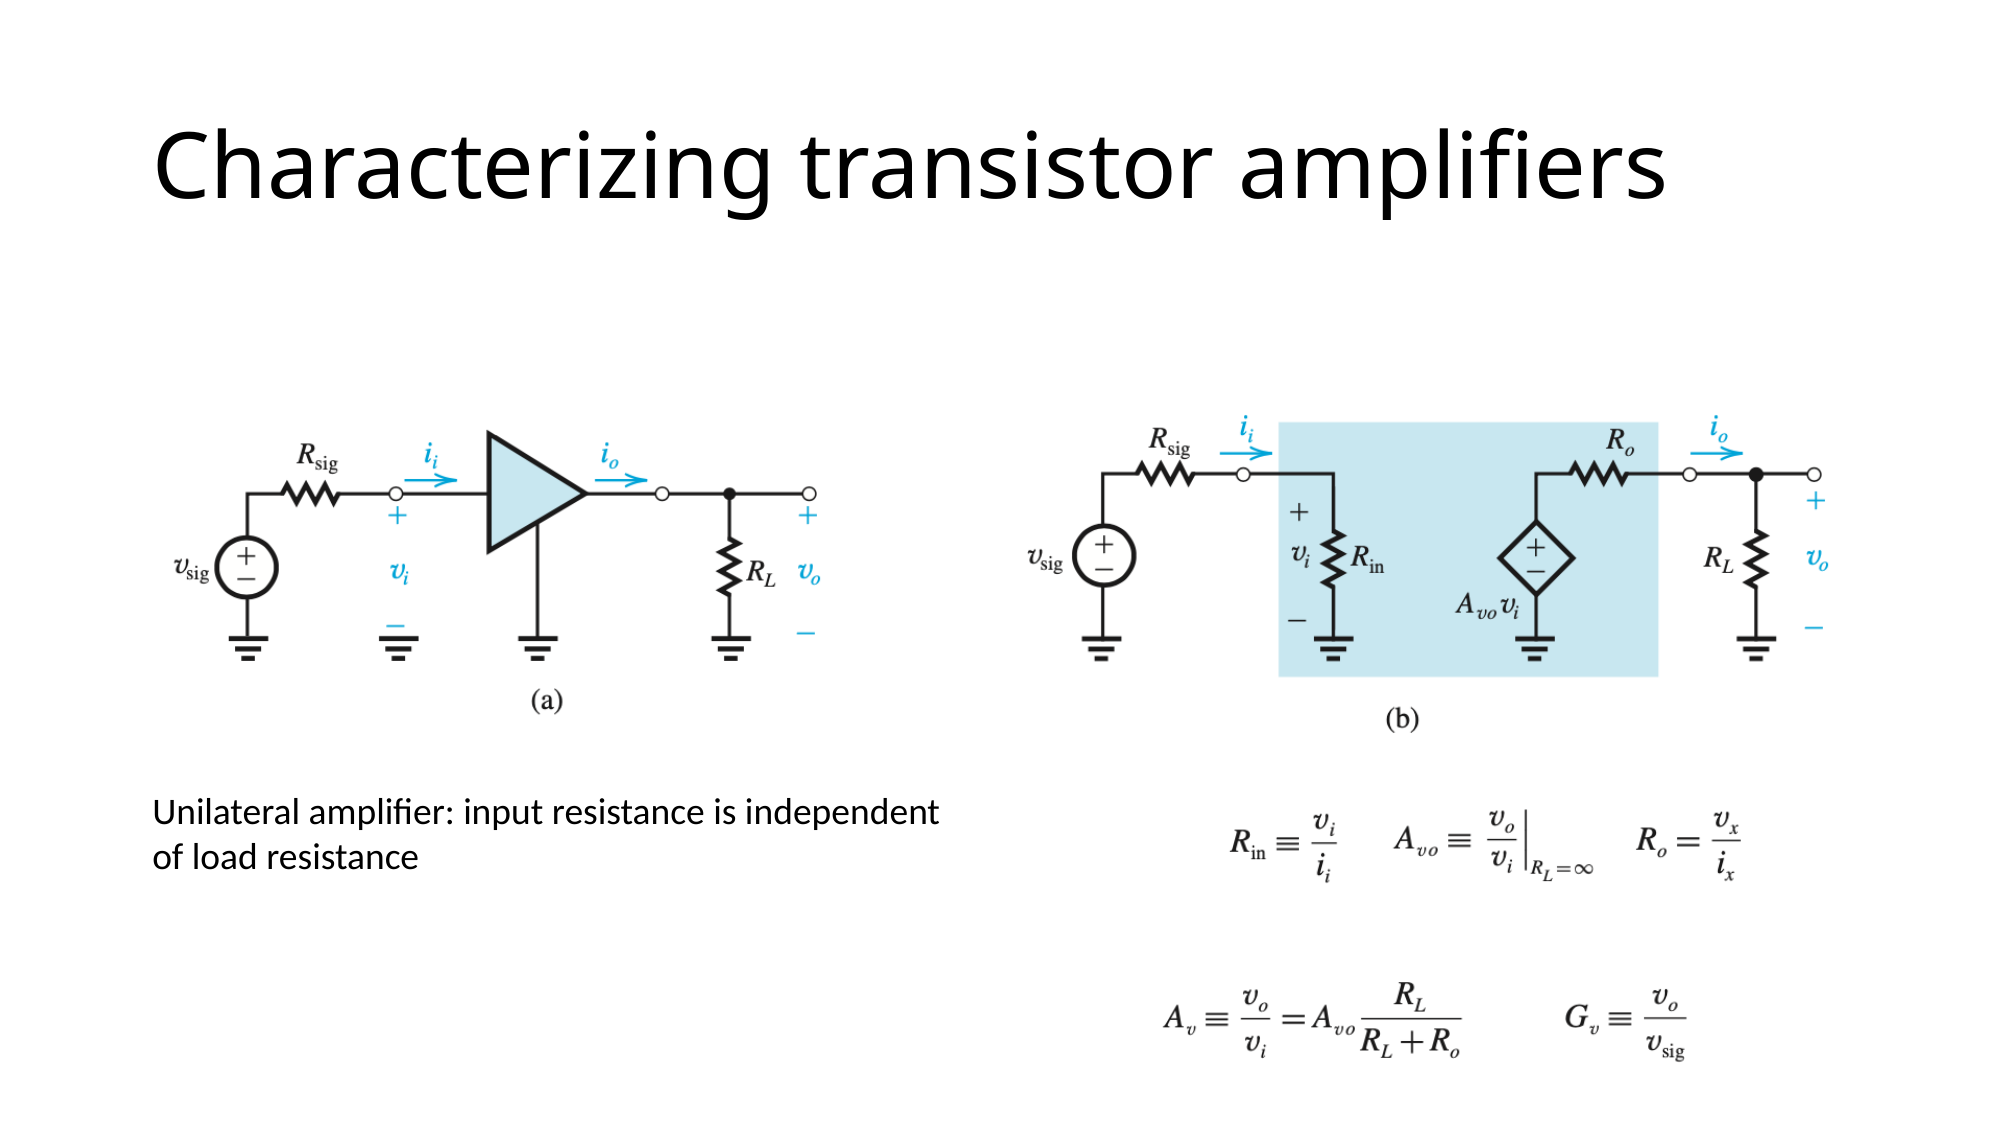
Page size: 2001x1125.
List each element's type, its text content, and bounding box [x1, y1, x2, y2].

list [999, 387, 1873, 738]
picture [1210, 799, 1365, 892]
title Characterizing transistor amplifiers [137, 59, 1863, 278]
text_box Unilateral amplifier: input resistance is independent of load resistance [137, 779, 961, 885]
picture [1376, 799, 1765, 898]
picture [137, 387, 890, 730]
picture [1143, 959, 1500, 1081]
picture [1538, 969, 1708, 1070]
